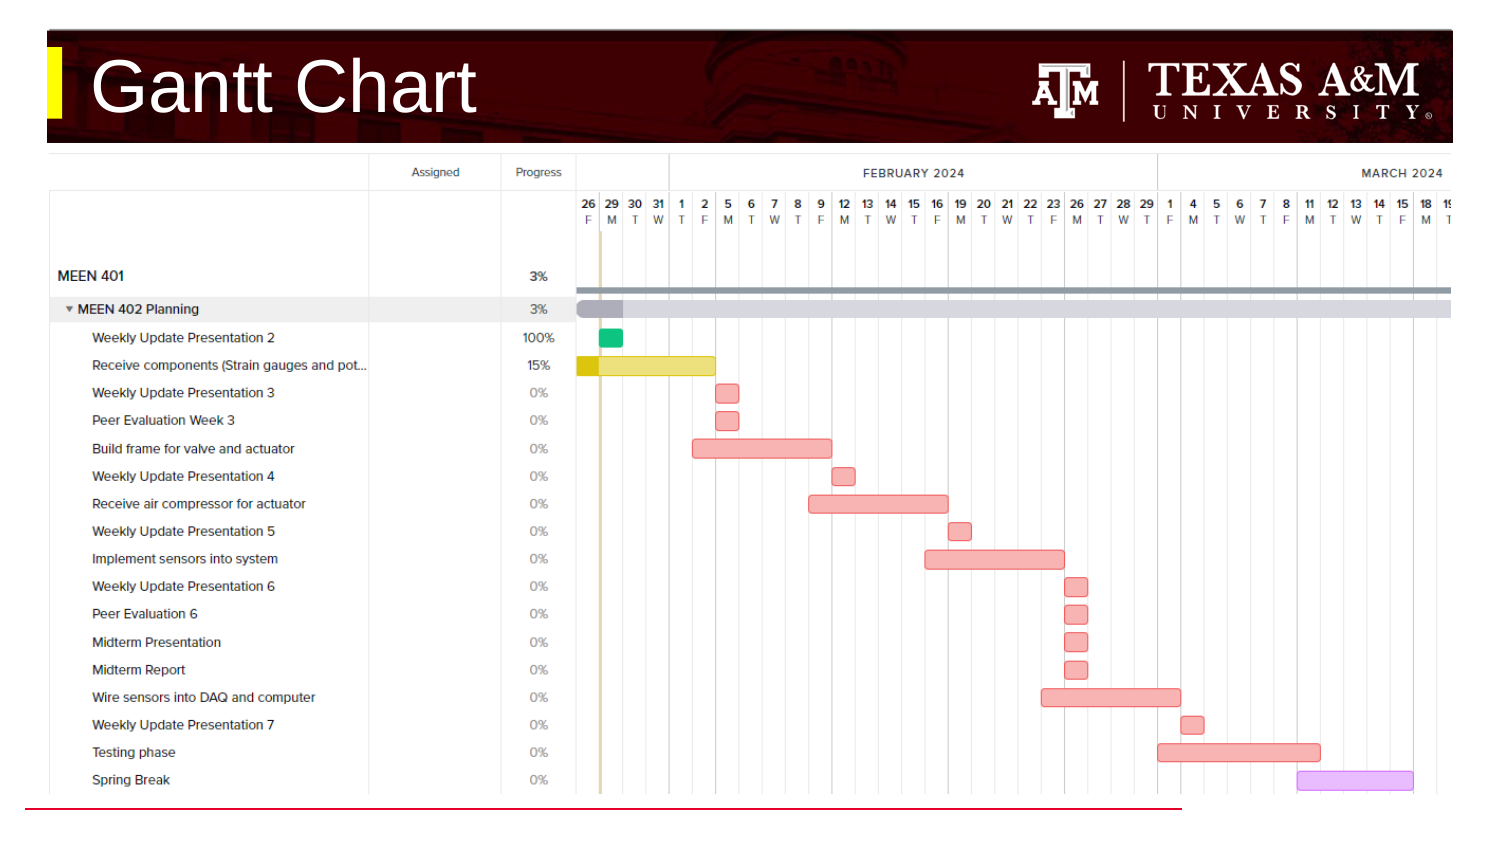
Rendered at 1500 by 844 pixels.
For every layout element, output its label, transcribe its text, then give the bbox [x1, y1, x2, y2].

picture [1025, 28, 1453, 143]
picture [47, 28, 79, 143]
picture [48, 152, 1452, 794]
title Gantt Chart [79, 12, 1025, 151]
